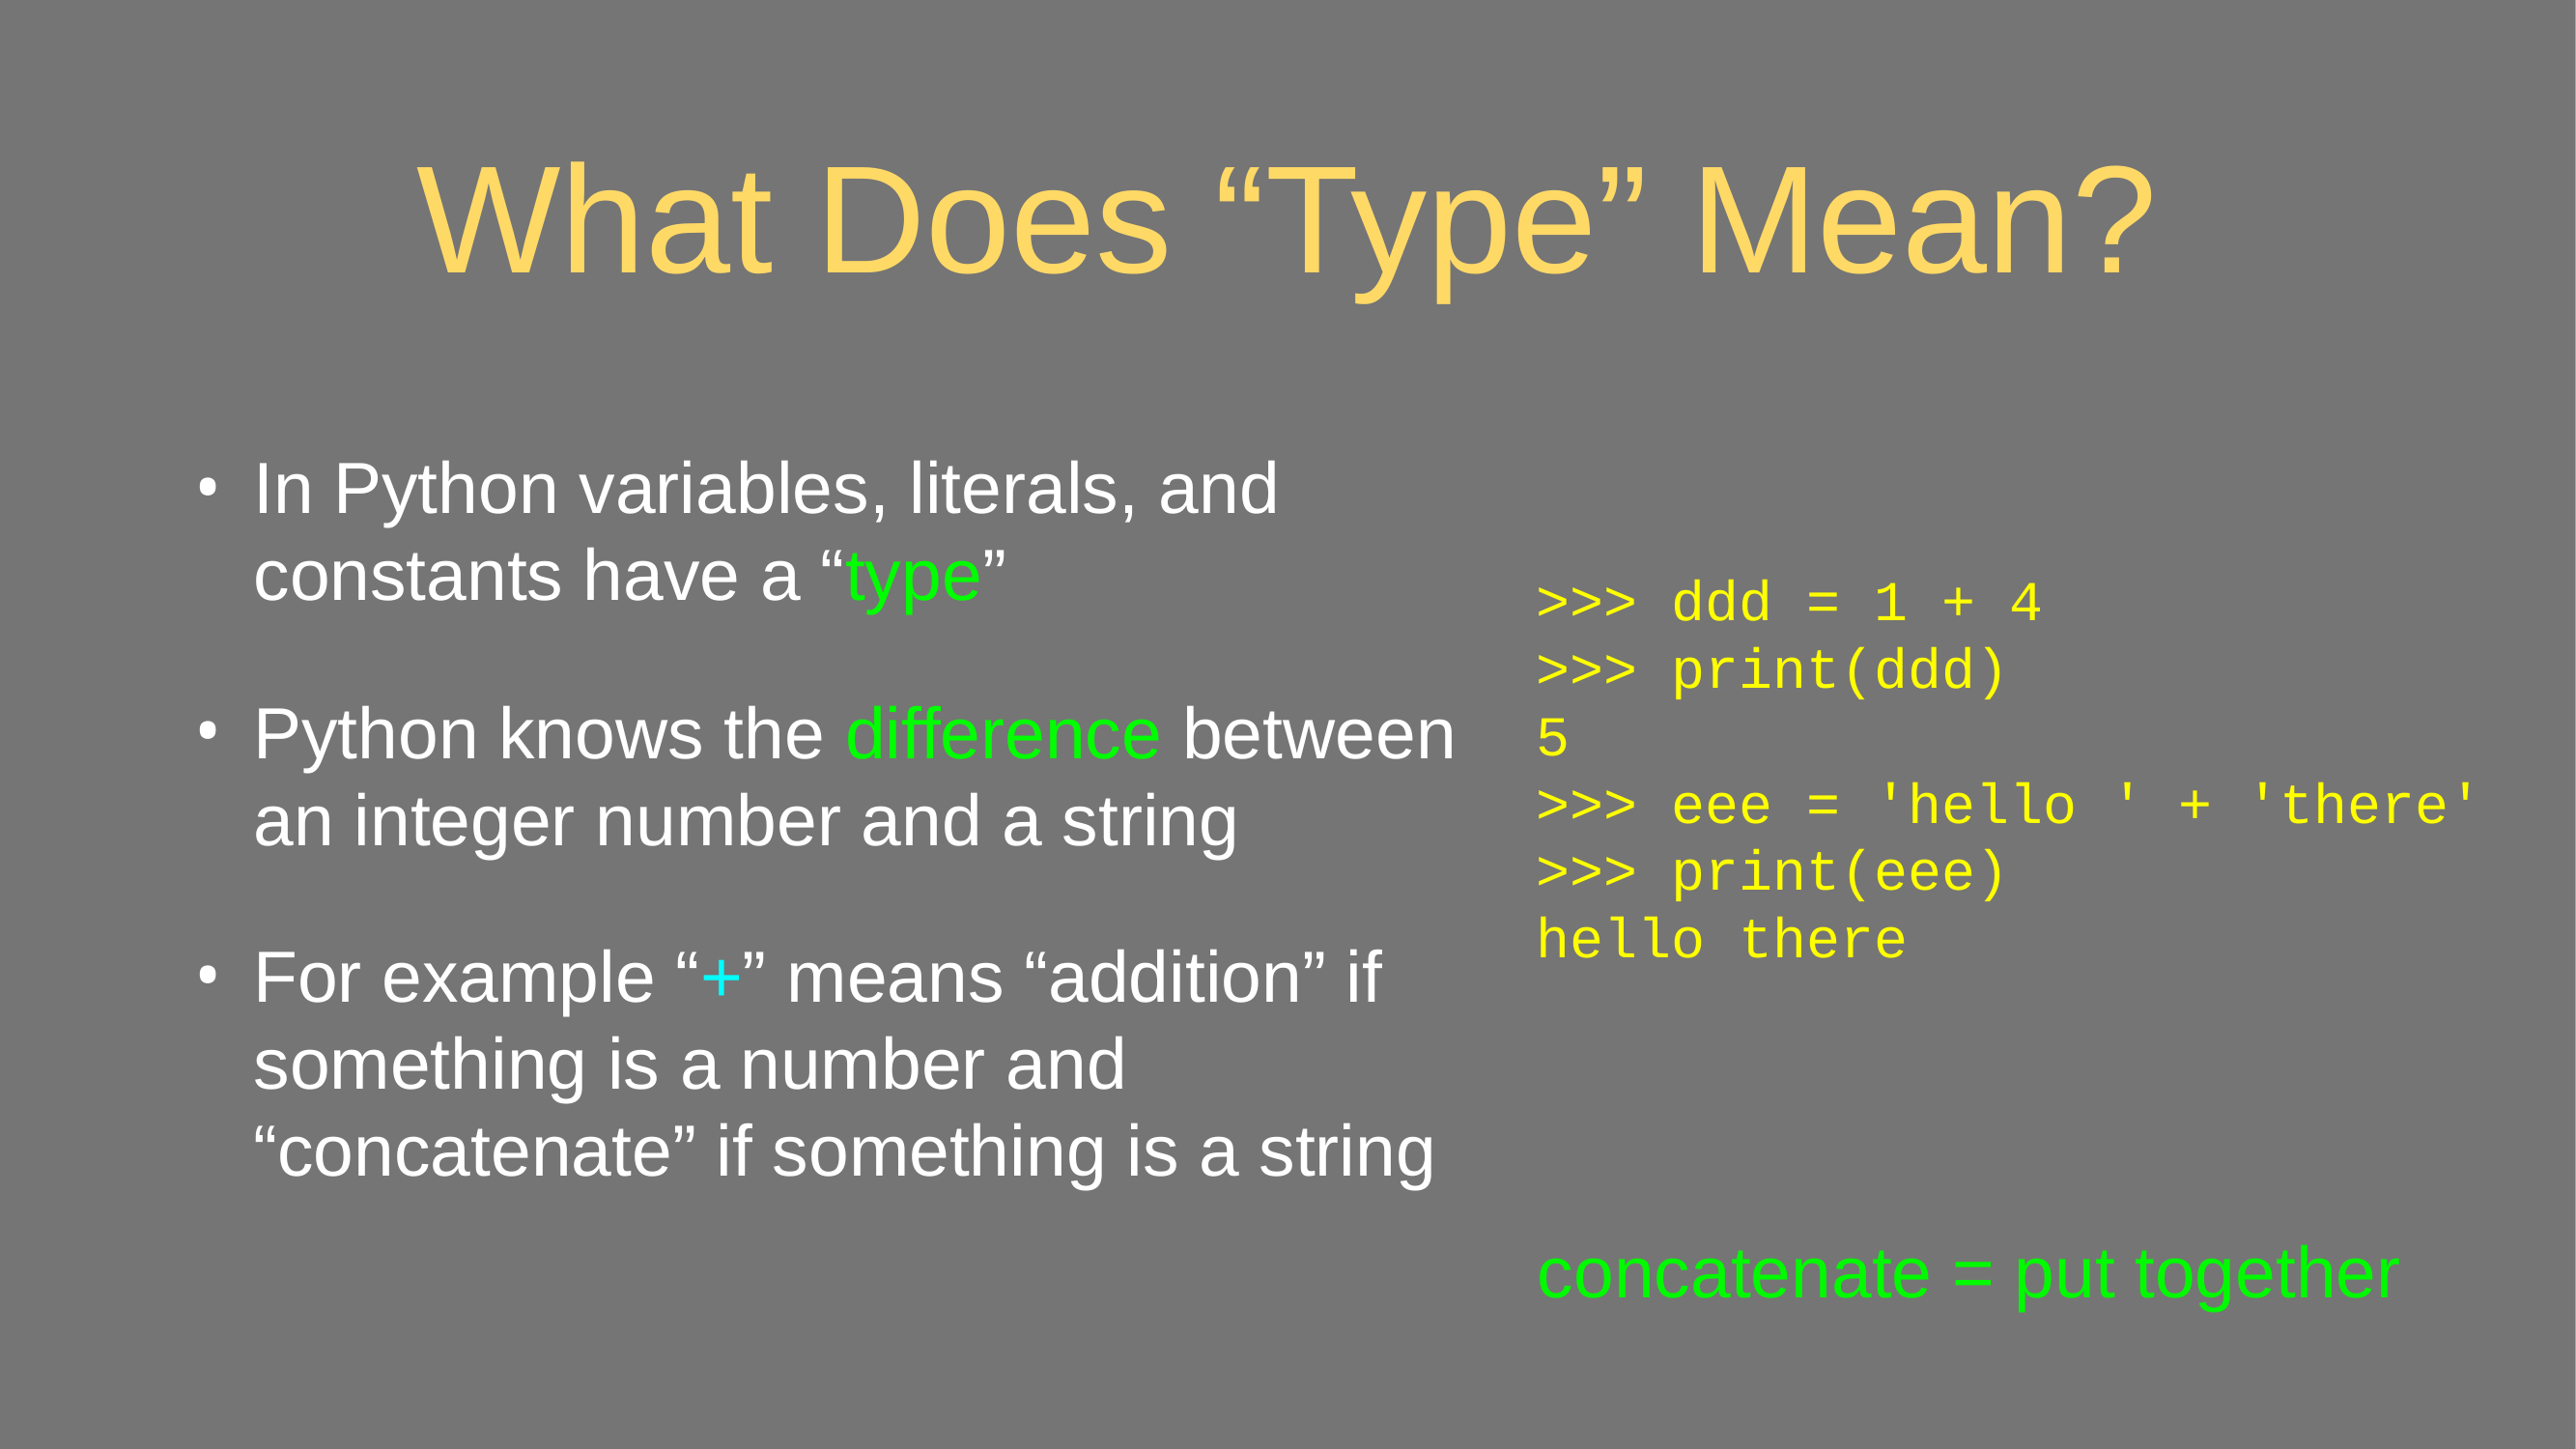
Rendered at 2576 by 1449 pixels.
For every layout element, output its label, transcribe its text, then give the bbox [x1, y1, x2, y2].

list In Python variables, literals, and constants have a “type” Python knows the difference between an integer number and a string For example “+” means “addition” if something is a number and “concatenate” if something is a string [128, 338, 1483, 1294]
text_box >>> ddd = 1 + 4 >>> print(ddd) 5 >>> eee = 'hello ' + 'there' >>> print(eee) hello there [1536, 511, 2500, 1023]
text_box concatenate = put together [1477, 1219, 2462, 1319]
title What Does “Type” Mean? [128, 124, 2448, 300]
